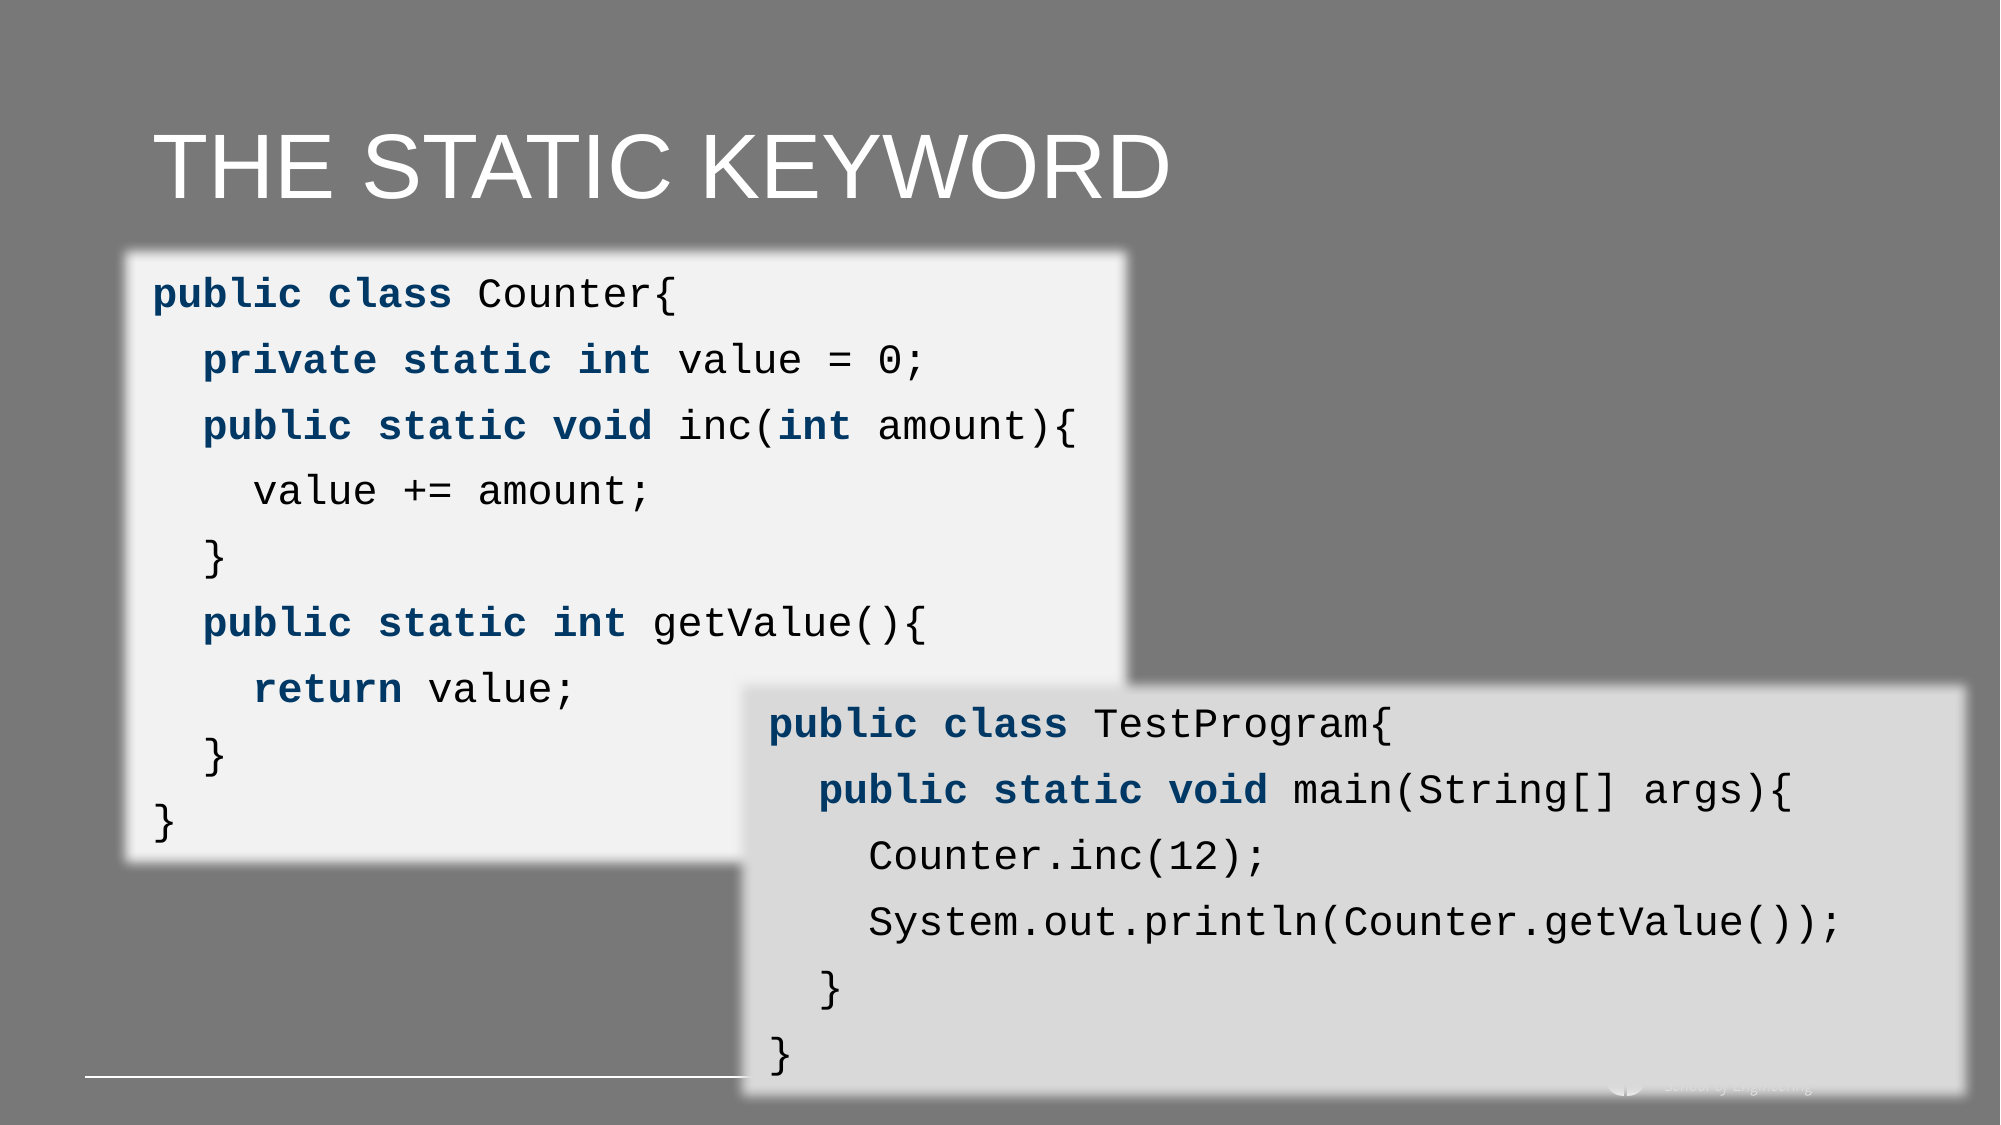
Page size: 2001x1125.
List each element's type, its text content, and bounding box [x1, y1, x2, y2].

title The static keyword [137, 59, 1863, 278]
text_box public class Counter{ private static int value = 0; public static void inc(int amount){ value += amount; } public static int getValue(){ return value; } } [137, 263, 1115, 851]
text_box public class TestProgram{ public static void main(String[] args){ Counter.inc(12); System.out.println(Counter.getValue()); } } [753, 694, 1955, 1084]
